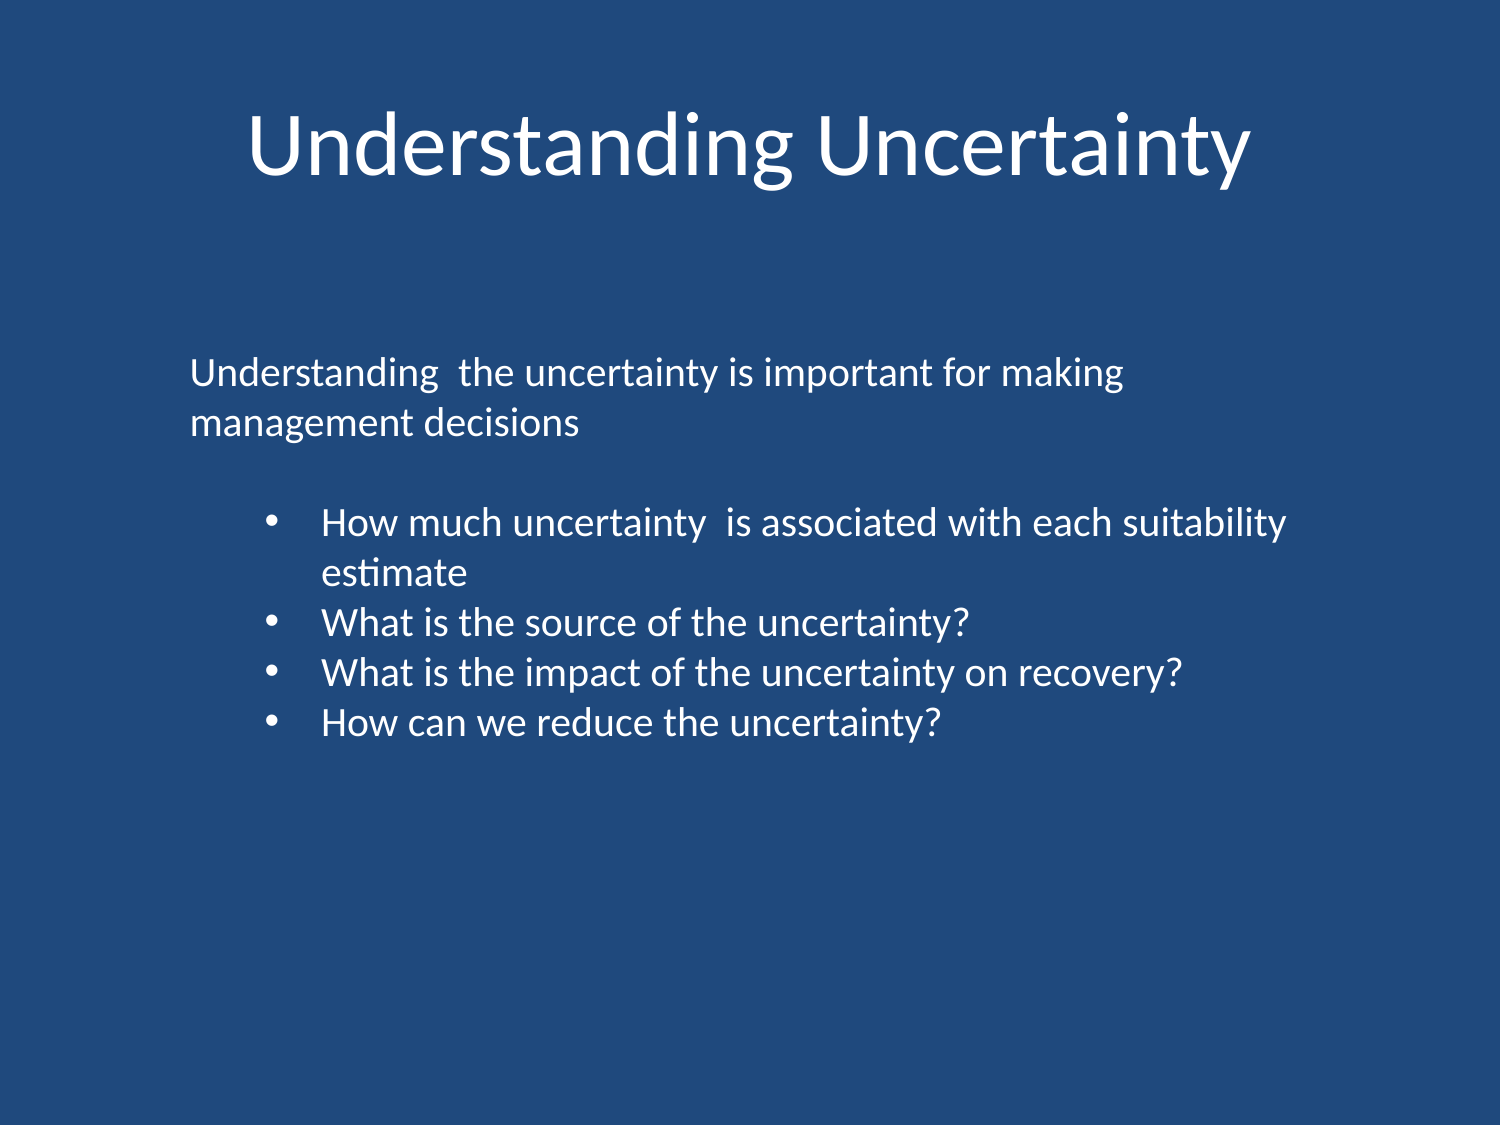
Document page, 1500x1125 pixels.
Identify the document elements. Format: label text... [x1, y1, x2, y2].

title Understanding Uncertainty [75, 45, 1425, 233]
text_box Understanding the uncertainty is important for making management decisions How much uncertainty is associated with each suitability estimate What is the source of the uncertainty? What is the impact of the uncertainty on recovery? How can we reduce the uncertainty? [174, 337, 1313, 753]
